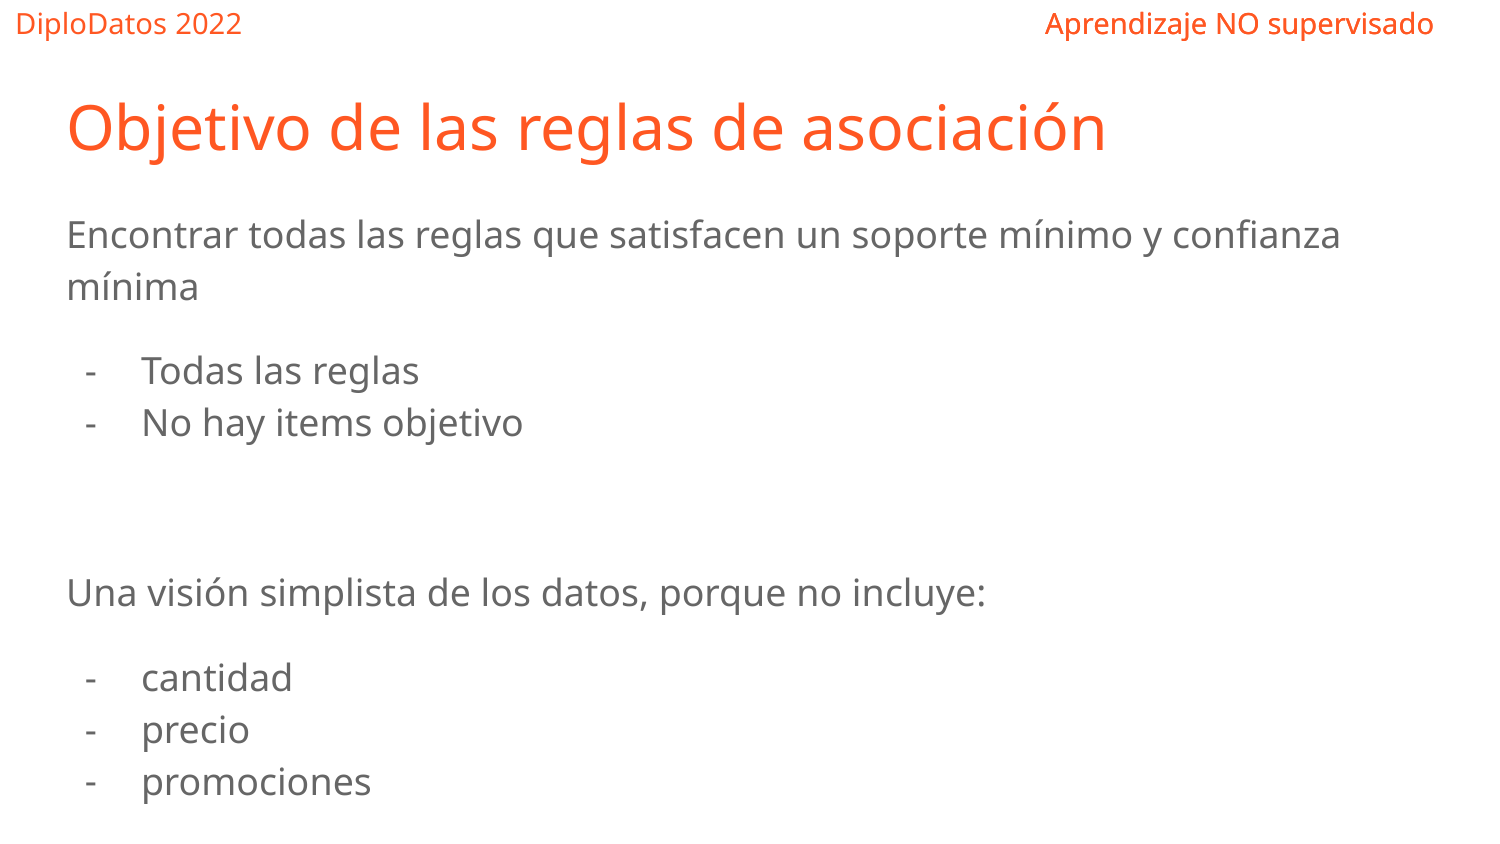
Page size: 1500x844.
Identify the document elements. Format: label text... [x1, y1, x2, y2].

title Objetivo de las reglas de asociación [51, 72, 1449, 167]
list Encontrar todas las reglas que satisfacen un soporte mínimo y confianza mínima Todas las reglas No hay items objetivo Una visión simplista de los datos, porque no incluye: cantidad precio promociones [51, 189, 1449, 750]
